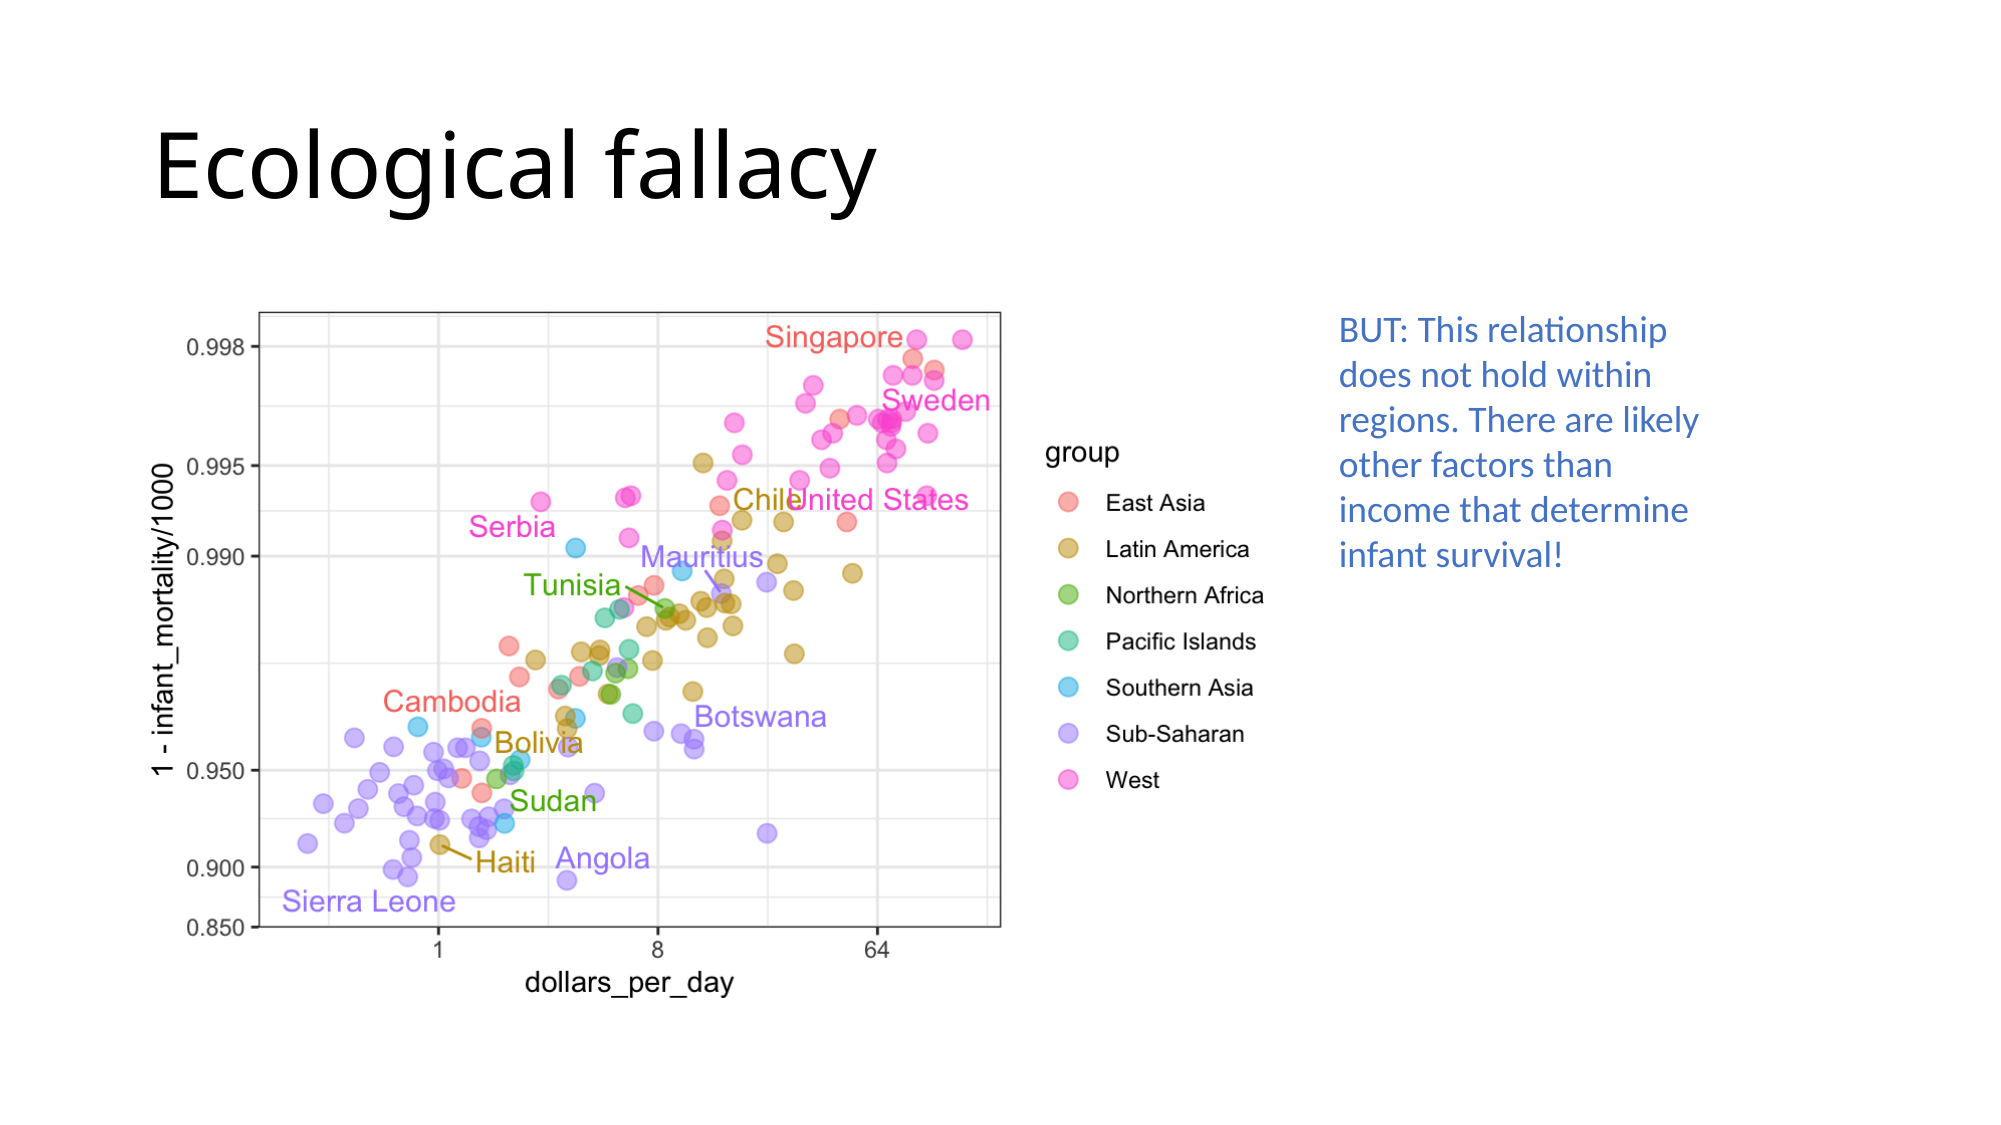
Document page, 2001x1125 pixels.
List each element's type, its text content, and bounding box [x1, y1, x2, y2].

title Ecological fallacy [137, 59, 1863, 278]
text_box BUT: This relationship does not hold within regions. There are likely other factors than income that determine infant survival! [1324, 298, 1746, 583]
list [137, 298, 1294, 1012]
